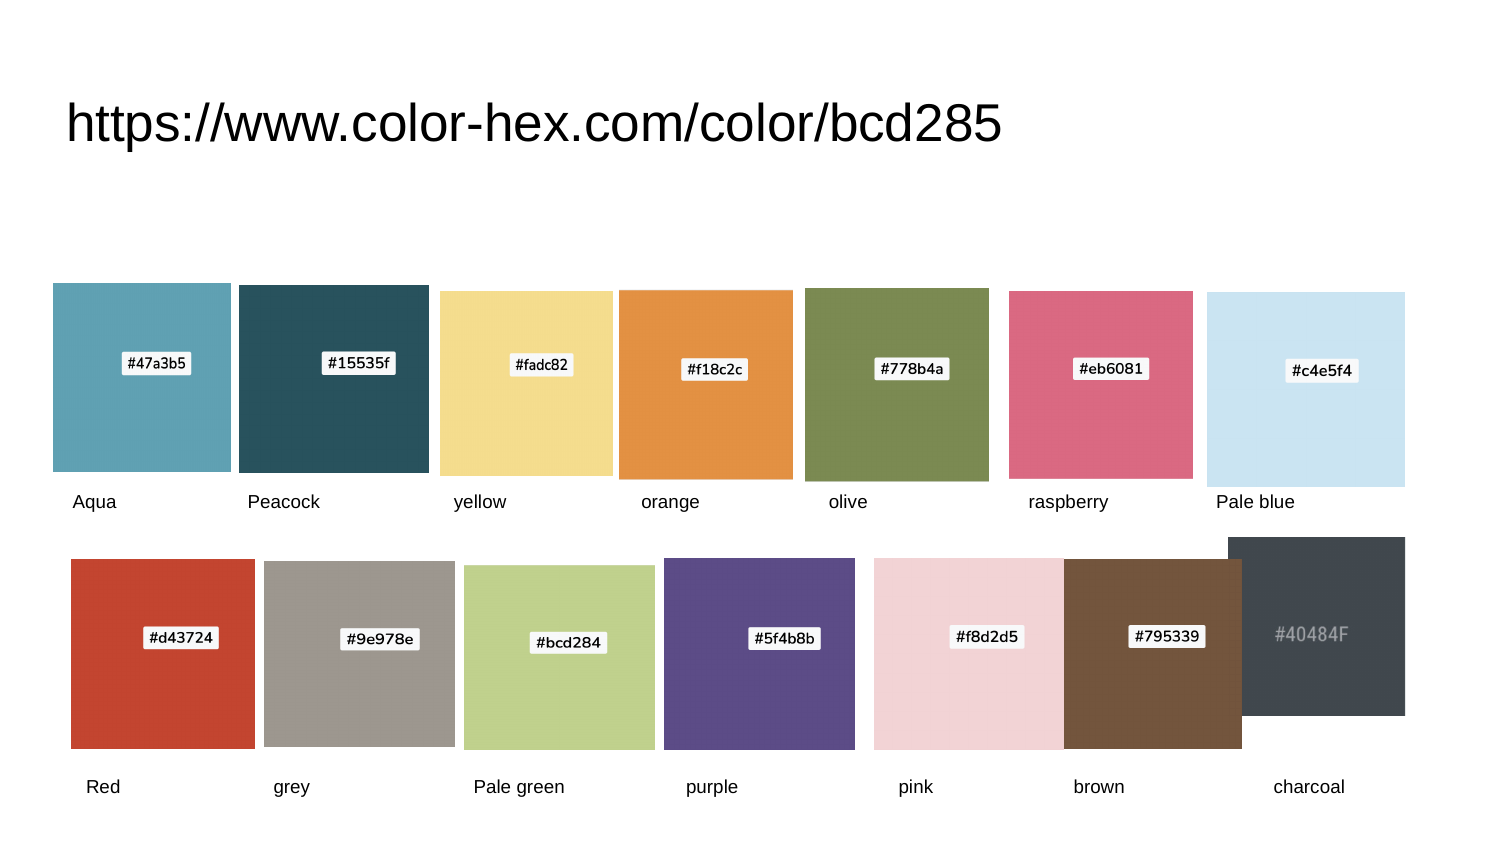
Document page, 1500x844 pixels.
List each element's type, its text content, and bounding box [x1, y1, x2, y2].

picture [1002, 290, 1193, 479]
picture [439, 291, 614, 477]
text_box Pale green [458, 763, 607, 809]
picture [70, 559, 255, 750]
text_box charcoal [1258, 763, 1407, 809]
text_box grey [258, 763, 407, 809]
picture [619, 289, 793, 480]
picture [264, 561, 455, 747]
text_box purple [671, 763, 819, 809]
text_box Peacock [232, 478, 381, 524]
picture [804, 287, 989, 482]
text_box brown [1058, 763, 1207, 809]
text_box Aqua [57, 480, 206, 524]
text_box orange [626, 488, 774, 524]
text_box Pale blue [1201, 487, 1349, 524]
picture [873, 536, 1406, 751]
picture [664, 558, 855, 750]
text_box olive [813, 490, 962, 524]
text_box Red [71, 763, 219, 809]
picture [1206, 292, 1405, 487]
picture [53, 283, 231, 473]
title https://www.color-hex.com/color/bcd285 [51, 72, 1449, 167]
text_box pink [883, 763, 1032, 809]
text_box raspberry [1013, 487, 1162, 524]
text_box yellow [438, 481, 587, 524]
picture [464, 565, 655, 750]
picture [238, 284, 430, 473]
